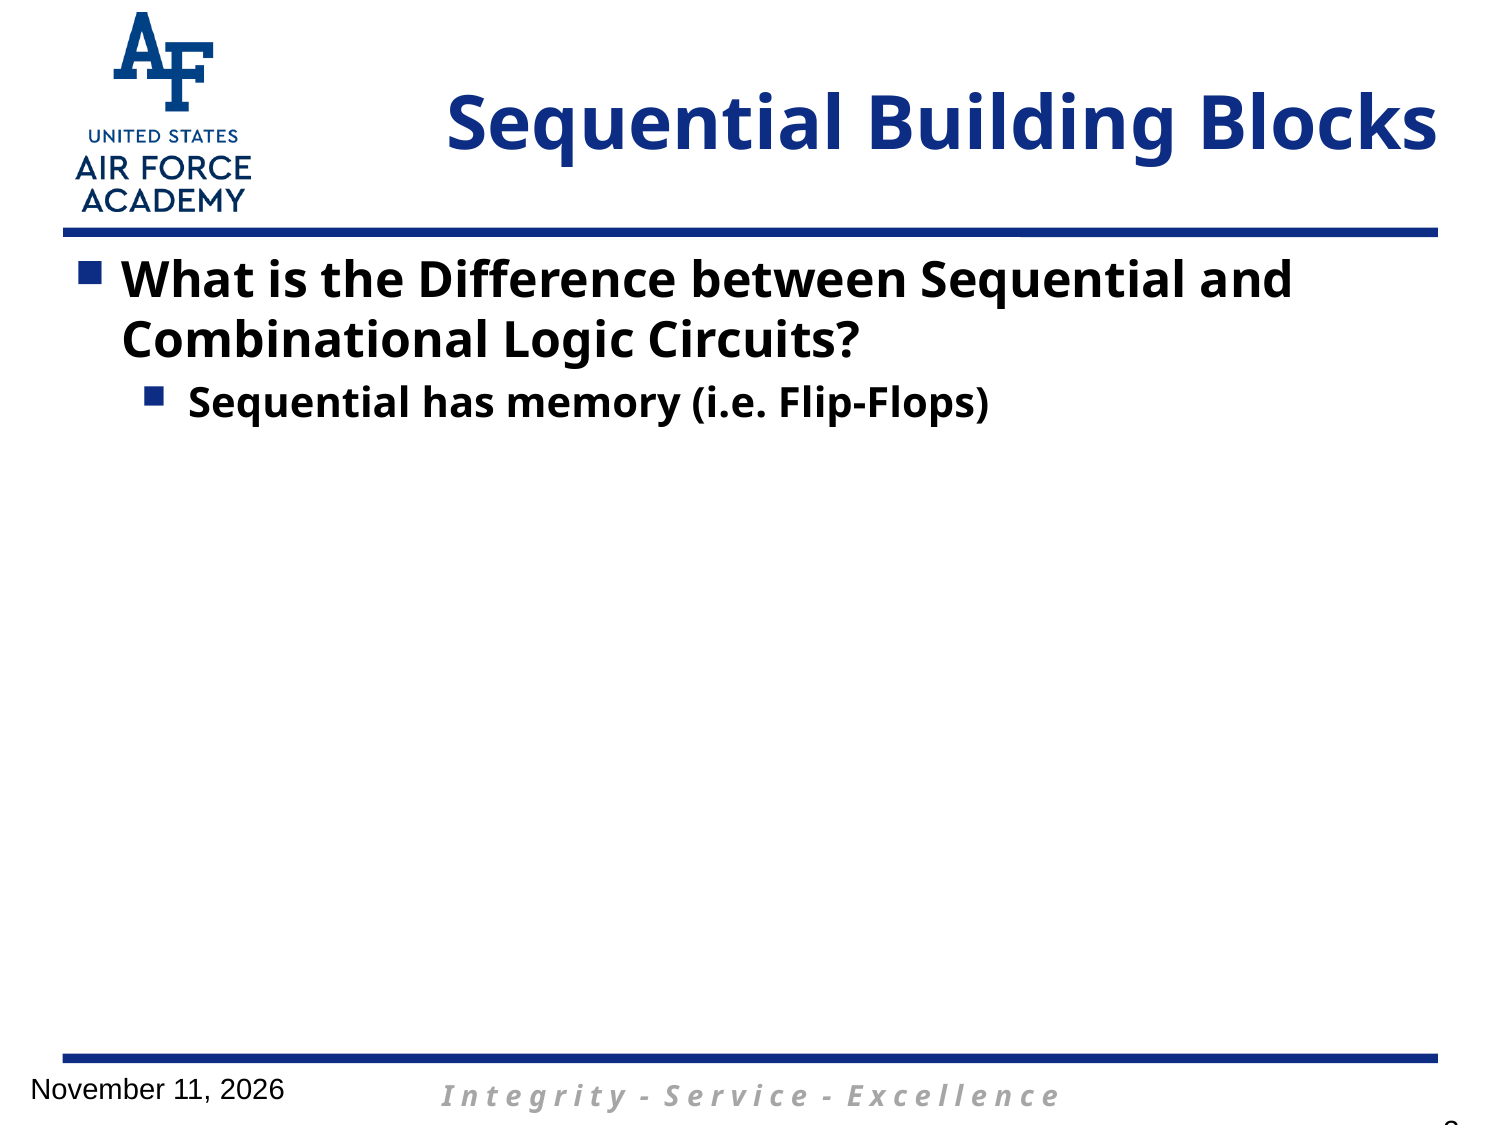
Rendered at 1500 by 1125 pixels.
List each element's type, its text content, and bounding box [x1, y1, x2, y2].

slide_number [15, 1028, 366, 1107]
title Sequential Building Blocks [299, 29, 1456, 211]
list What is the Difference between Sequential and Combinational Logic Circuits? Sequential has memory (i.e. Flip-Flops) [59, 239, 1441, 1051]
slide_number 3 [1402, 1069, 1500, 1125]
picture [75, 12, 251, 212]
